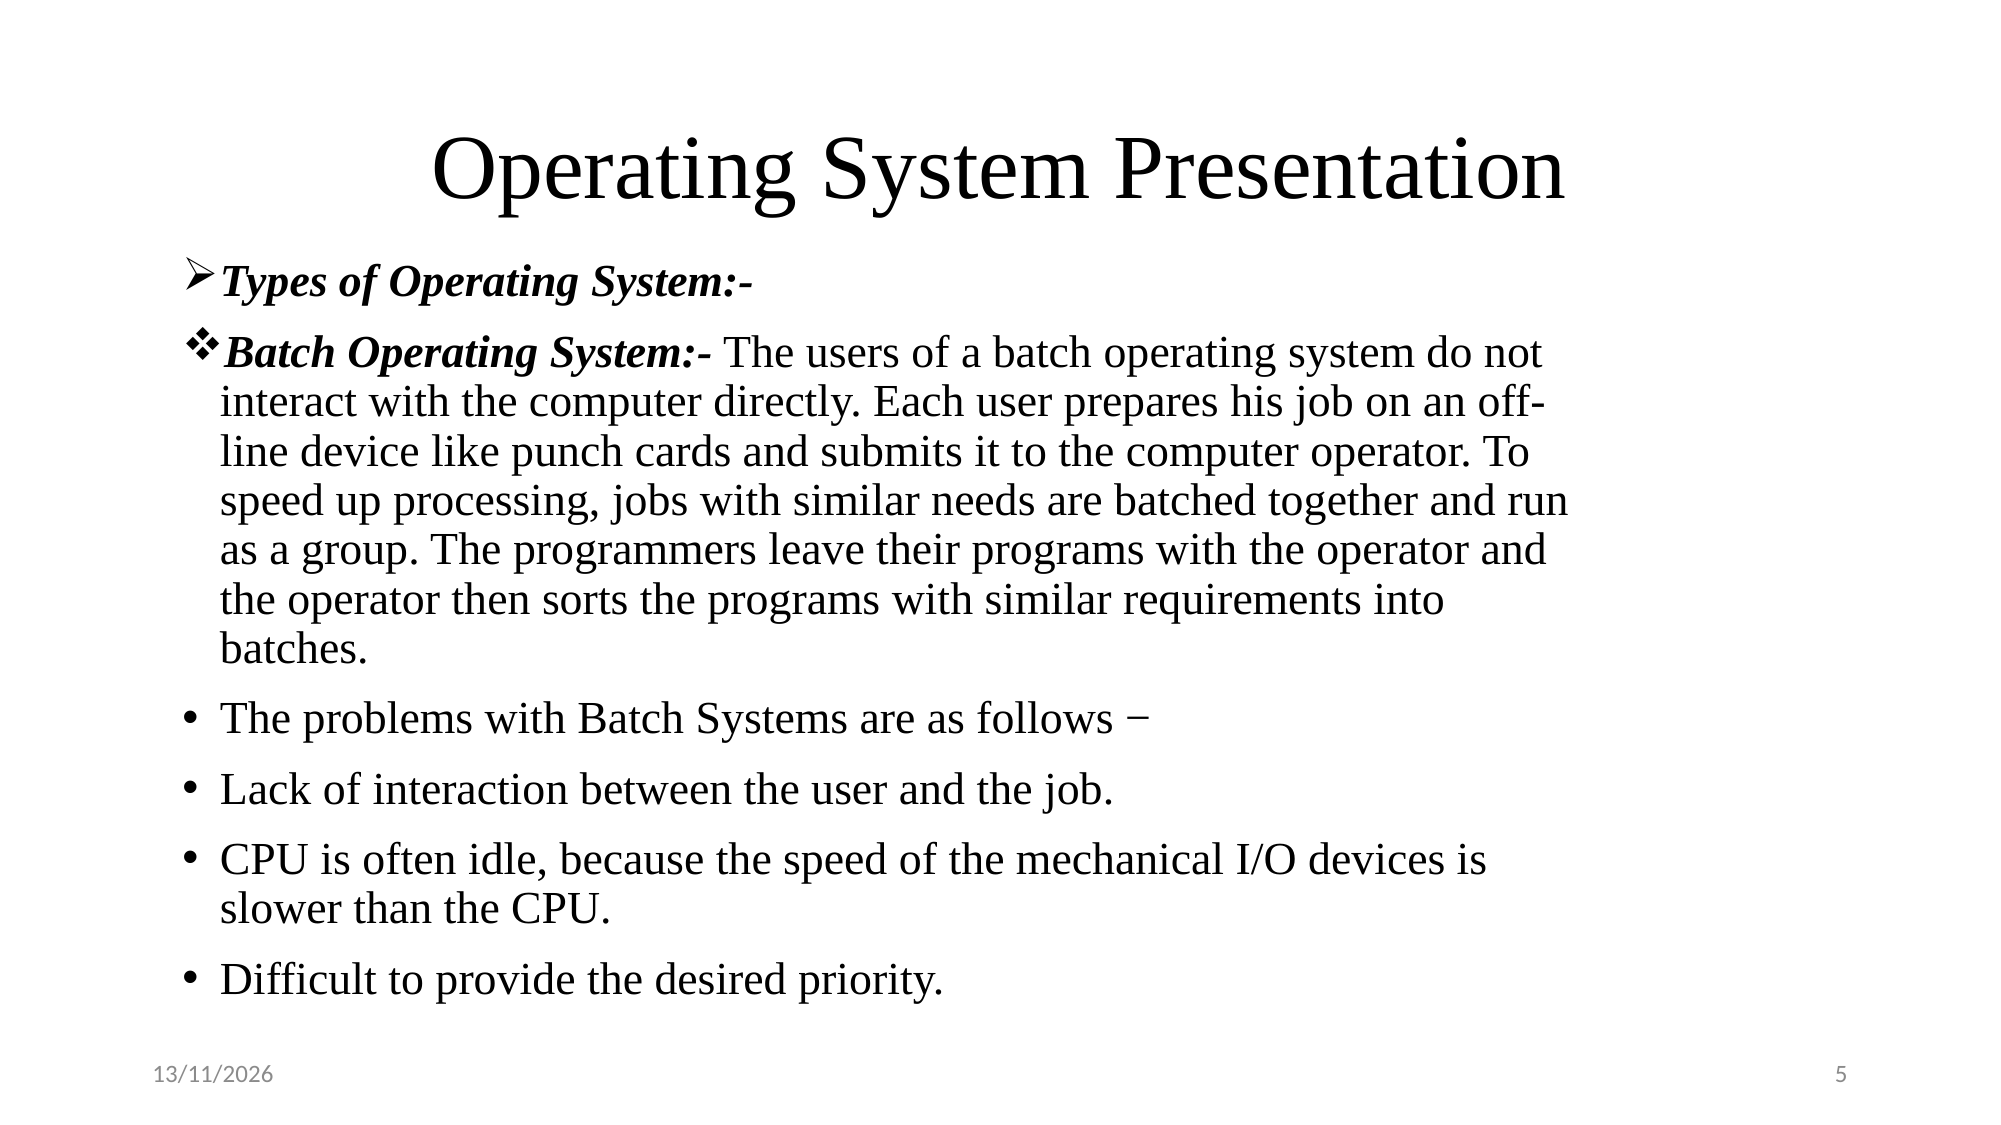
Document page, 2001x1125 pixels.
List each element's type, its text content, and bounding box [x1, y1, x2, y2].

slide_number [137, 1042, 588, 1103]
slide_number 5 [1412, 1042, 1863, 1103]
title Operating System Presentation [137, 59, 1863, 278]
list Types of Operating System:- Batch Operating System:- The users of a batch operating system do not interact with the computer directly. Each user prepares his job on an off-line device like punch cards and submits it to the computer operator. To speed up processing, jobs with similar needs are batched together and run as a group. The programmers leave their programs with the operator and the operator then sorts the programs with similar requirements into batches. The problems with Batch Systems are as follows − Lack of interaction between the user and the job. CPU is often idle, because the speed of the mechanical I/O devices is slower than the CPU. Difficult to provide the desired priority. [167, 249, 1616, 811]
